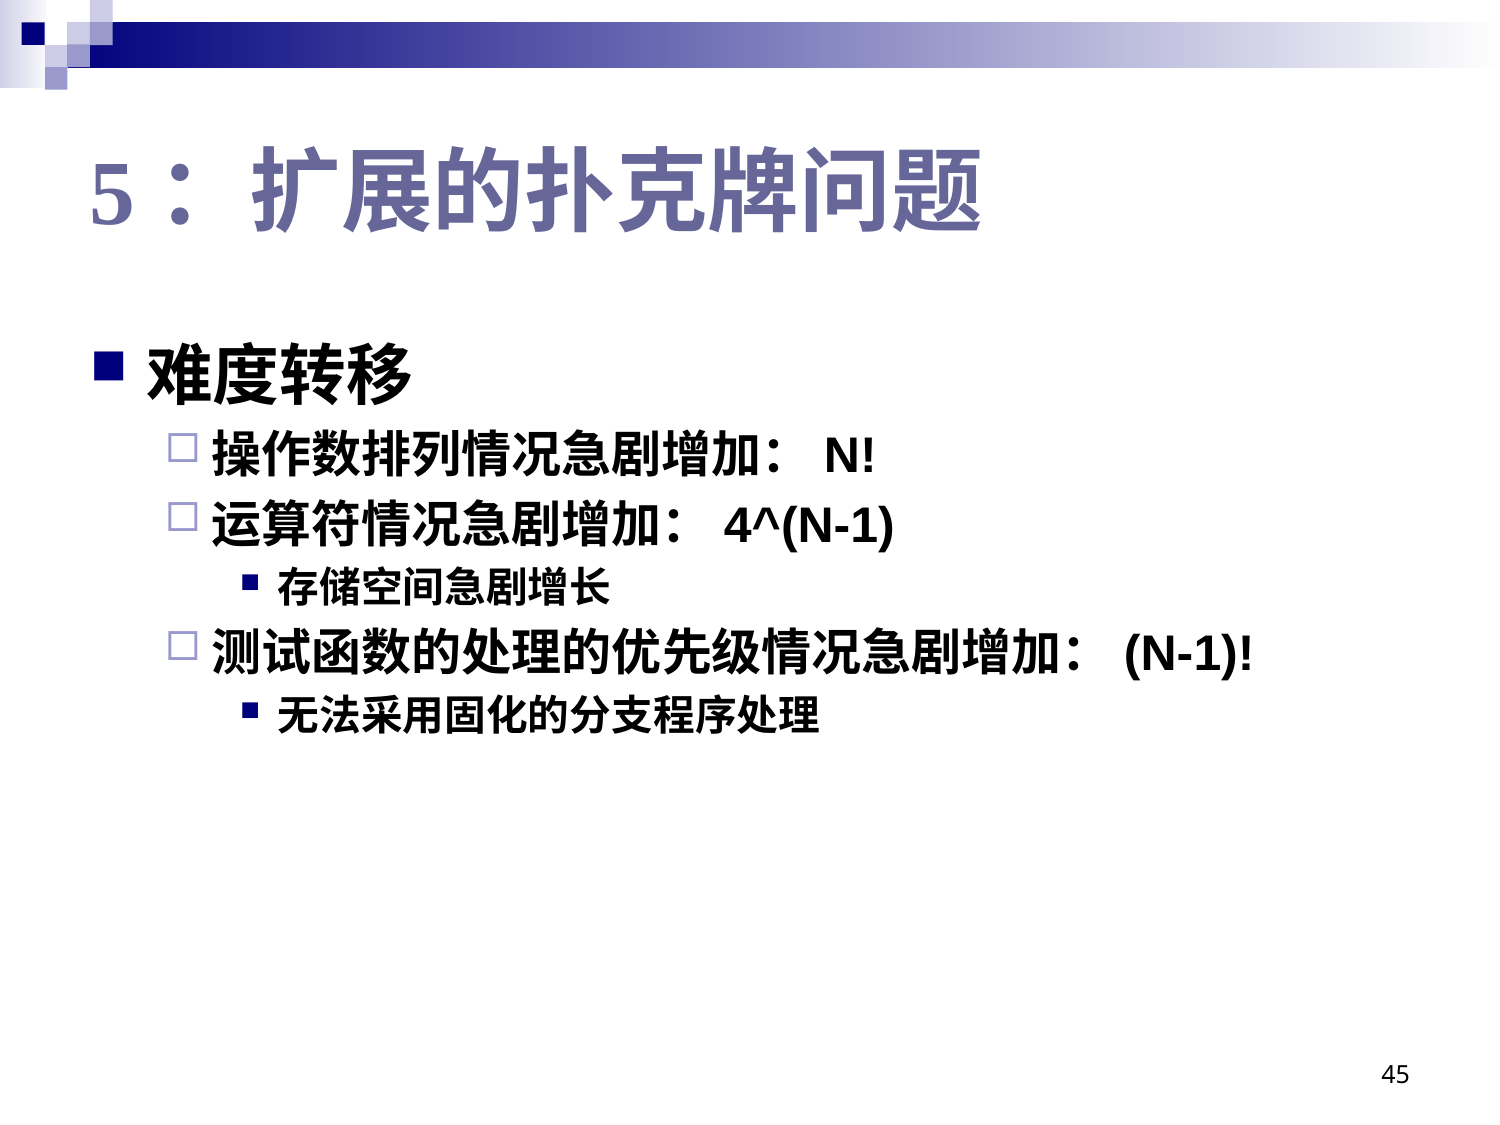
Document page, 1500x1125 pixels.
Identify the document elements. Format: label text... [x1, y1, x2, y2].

title 5：扩展的扑克牌问题 [75, 75, 1425, 300]
slide_number 45 [1074, 1025, 1425, 1100]
text_box [0, 0, 1500, 75]
list 难度转移 操作数排列情况急剧增加：N! 运算符情况急剧增加：4^(N-1) 存储空间急剧增长 测试函数的处理的优先级情况急剧增加：(N-1)! 无法采用固化的分支程序处理 [75, 324, 1425, 963]
